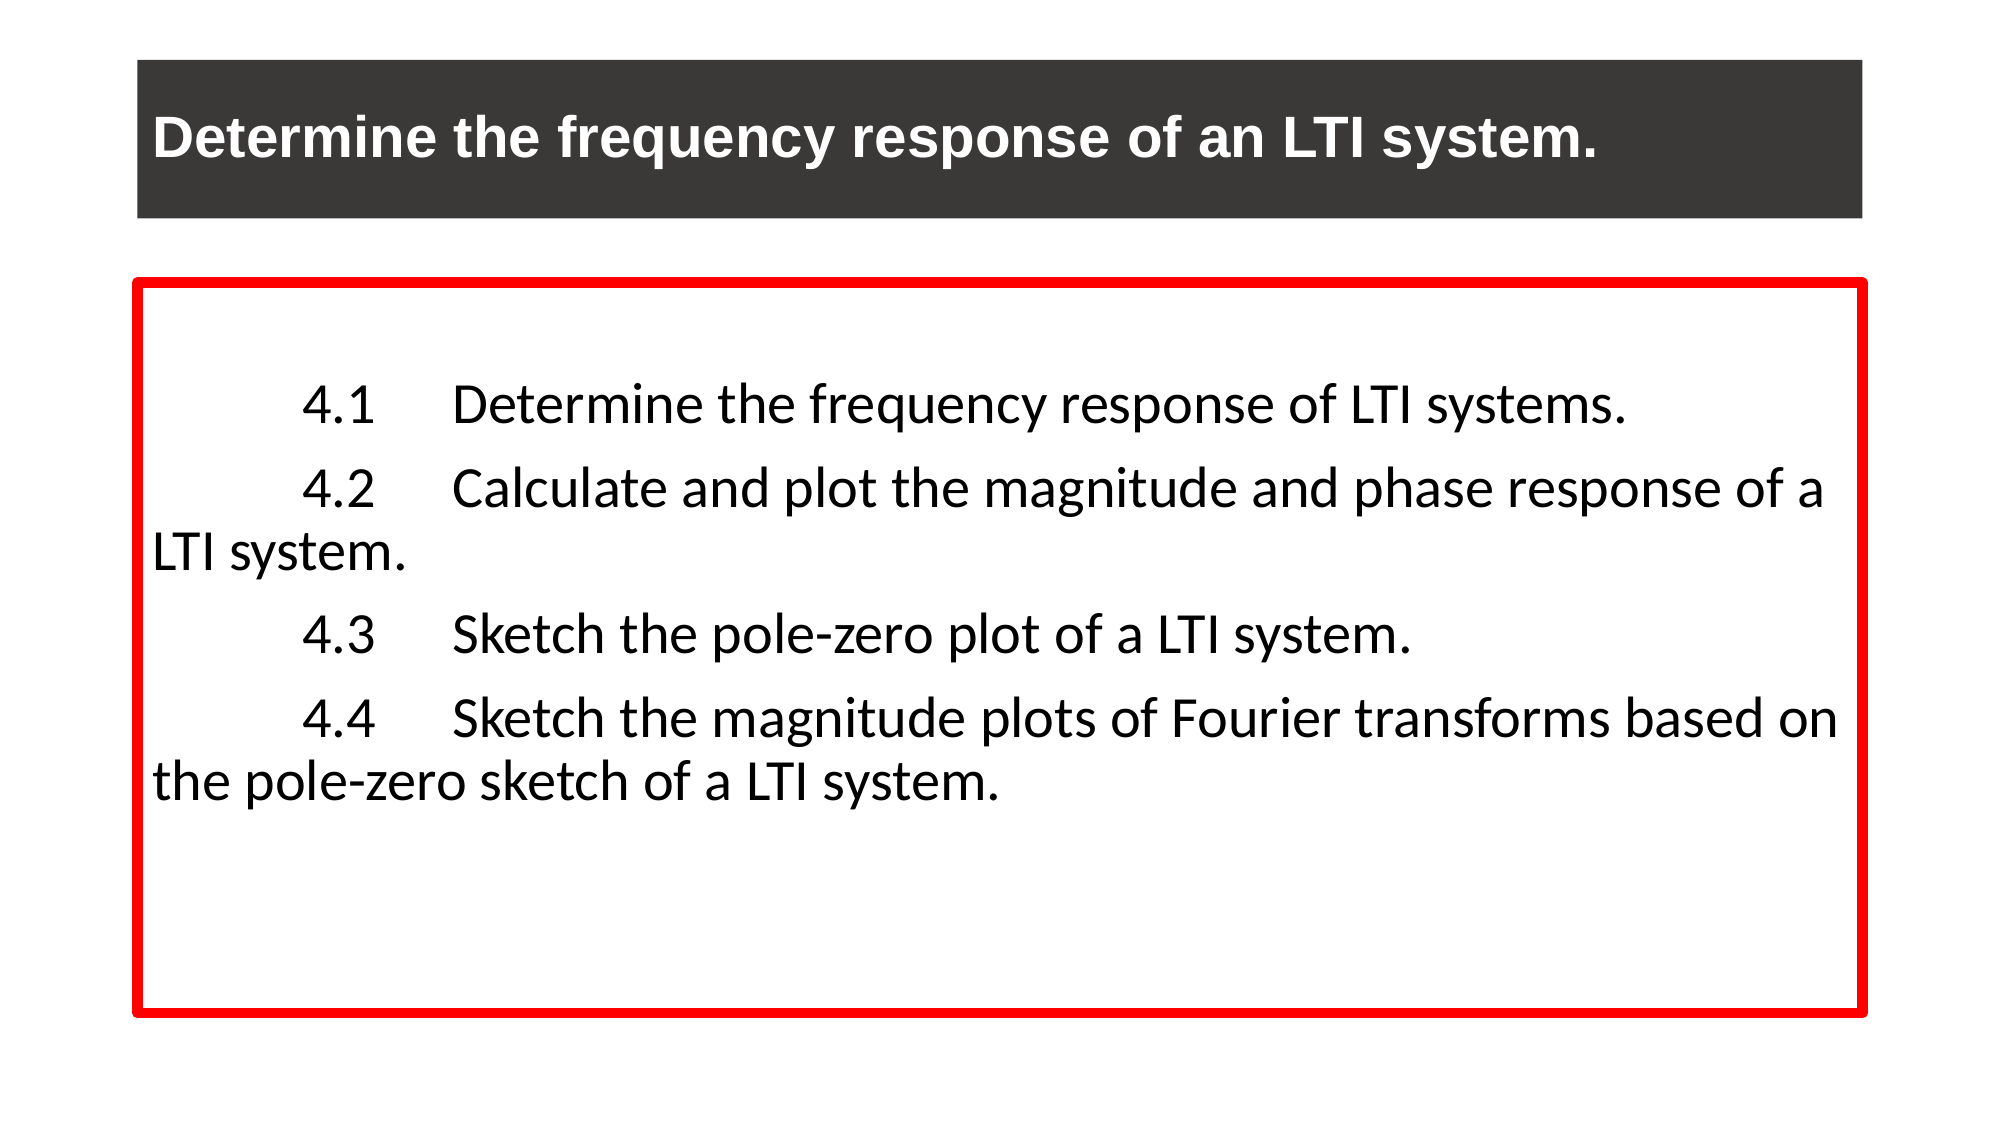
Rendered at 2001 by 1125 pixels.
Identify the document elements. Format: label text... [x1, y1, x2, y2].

title Determine the frequency response of an LTI system. [137, 59, 1863, 219]
list 4.1 Determine the frequency response of LTI systems. 4.2 Calculate and plot the magnitude and phase response of a LTI system. 4.3 Sketch the pole-zero plot of a LTI system. 4.4 Sketch the magnitude plots of Fourier transforms based on the pole-zero sketch of a LTI system. [137, 282, 1863, 1014]
